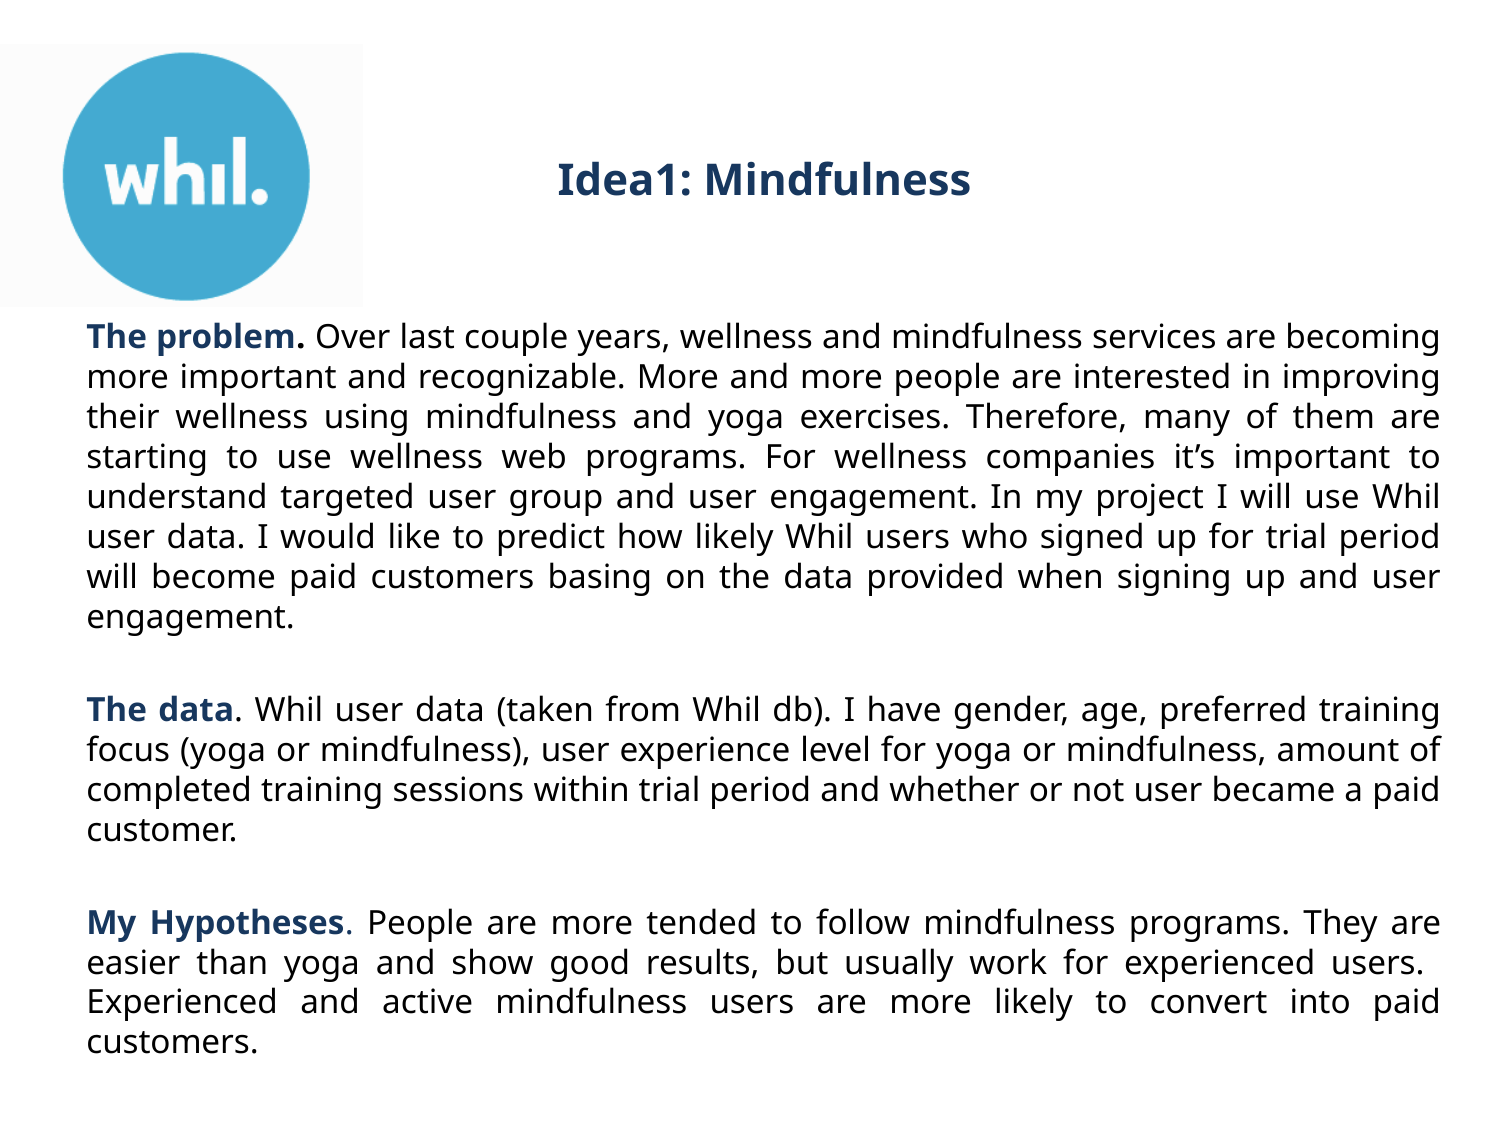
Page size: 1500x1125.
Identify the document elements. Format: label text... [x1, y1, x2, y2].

picture [0, 44, 363, 307]
list Idea1: Mindfulness The problem. Over last couple years, wellness and mindfulness services are becoming more important and recognizable. More and more people are interested in improving their wellness using mindfulness and yoga exercises. Therefore, many of them are starting to use wellness web programs. For wellness companies it’s important to understand targeted user group and user engagement. In my project I will use Whil user data. I would like to predict how likely Whil users who signed up for trial period will become paid customers basing on the data provided when signing up and user engagement. The data. Whil user data (taken from Whil db). I have gender, age, preferred training focus (yoga or mindfulness), user experience level for yoga or mindfulness, amount of completed training sessions within trial period and whether or not user became a paid customer. My Hypotheses. People are more tended to follow mindfulness programs. They are easier than yoga and show good results, but usually work for experienced users. Experienced and active mindfulness users are more likely to convert into paid customers. [71, 143, 1459, 1080]
